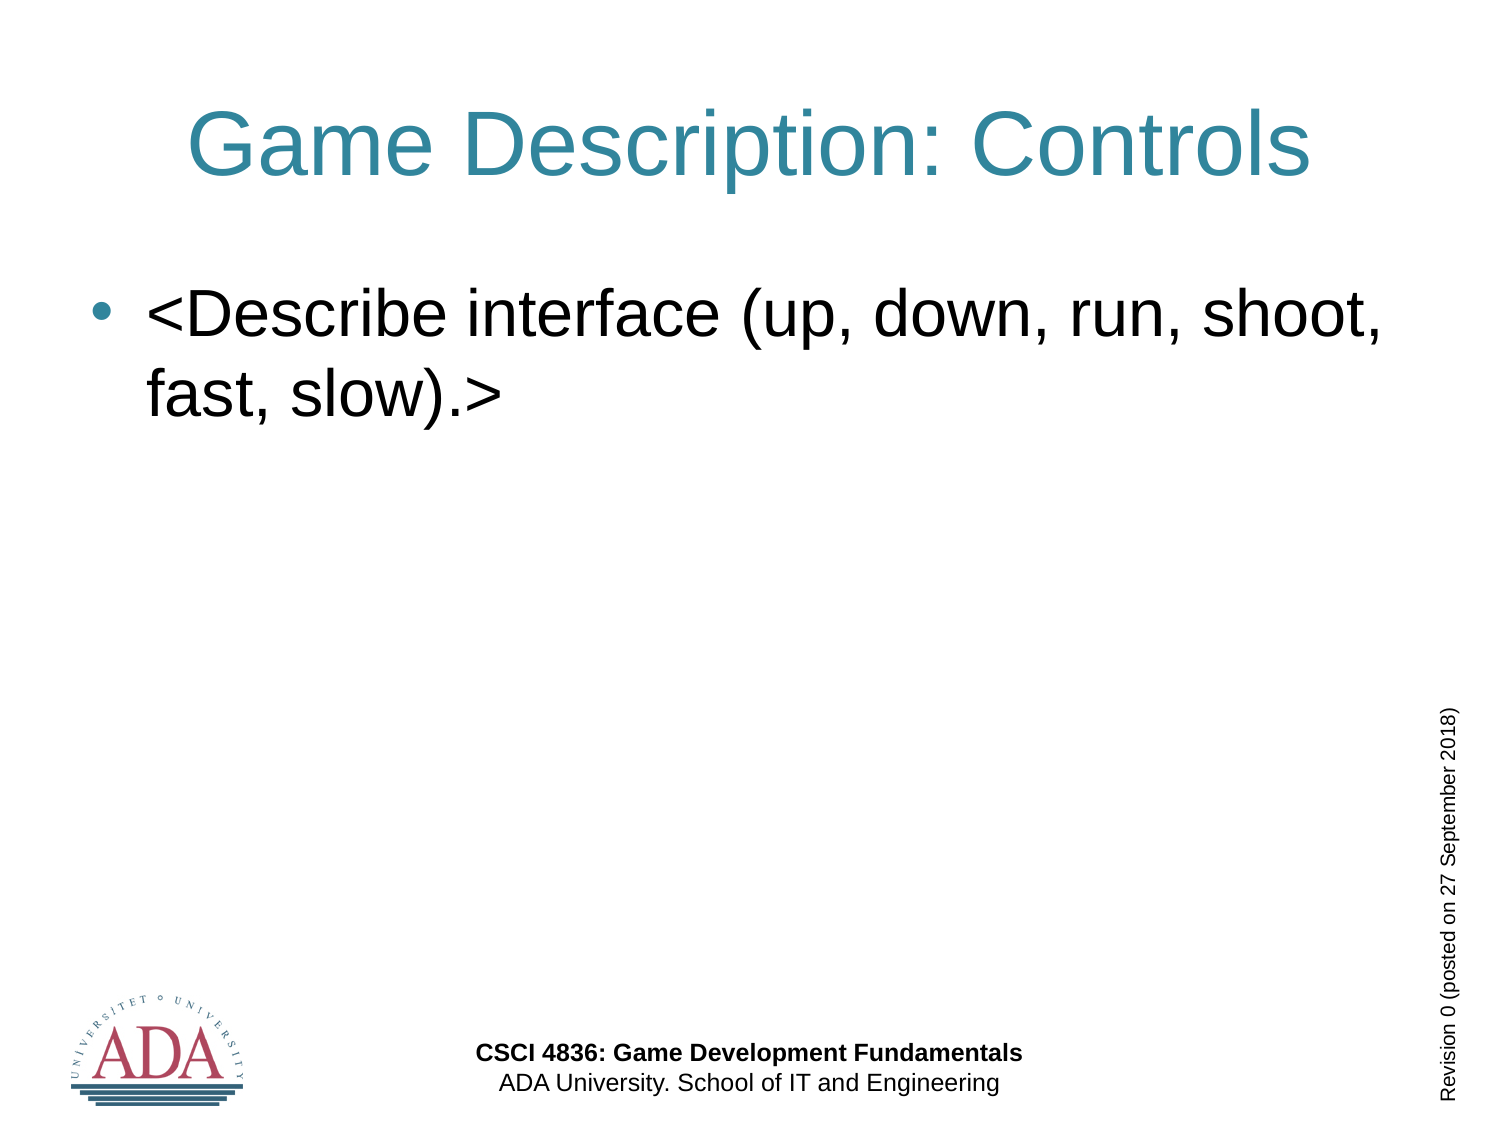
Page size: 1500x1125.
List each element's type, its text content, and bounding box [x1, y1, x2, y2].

list <Describe interface (up, down, run, shoot, fast, slow).> [75, 262, 1425, 1005]
picture [71, 995, 243, 1106]
title Game Description: Controls [75, 45, 1425, 233]
